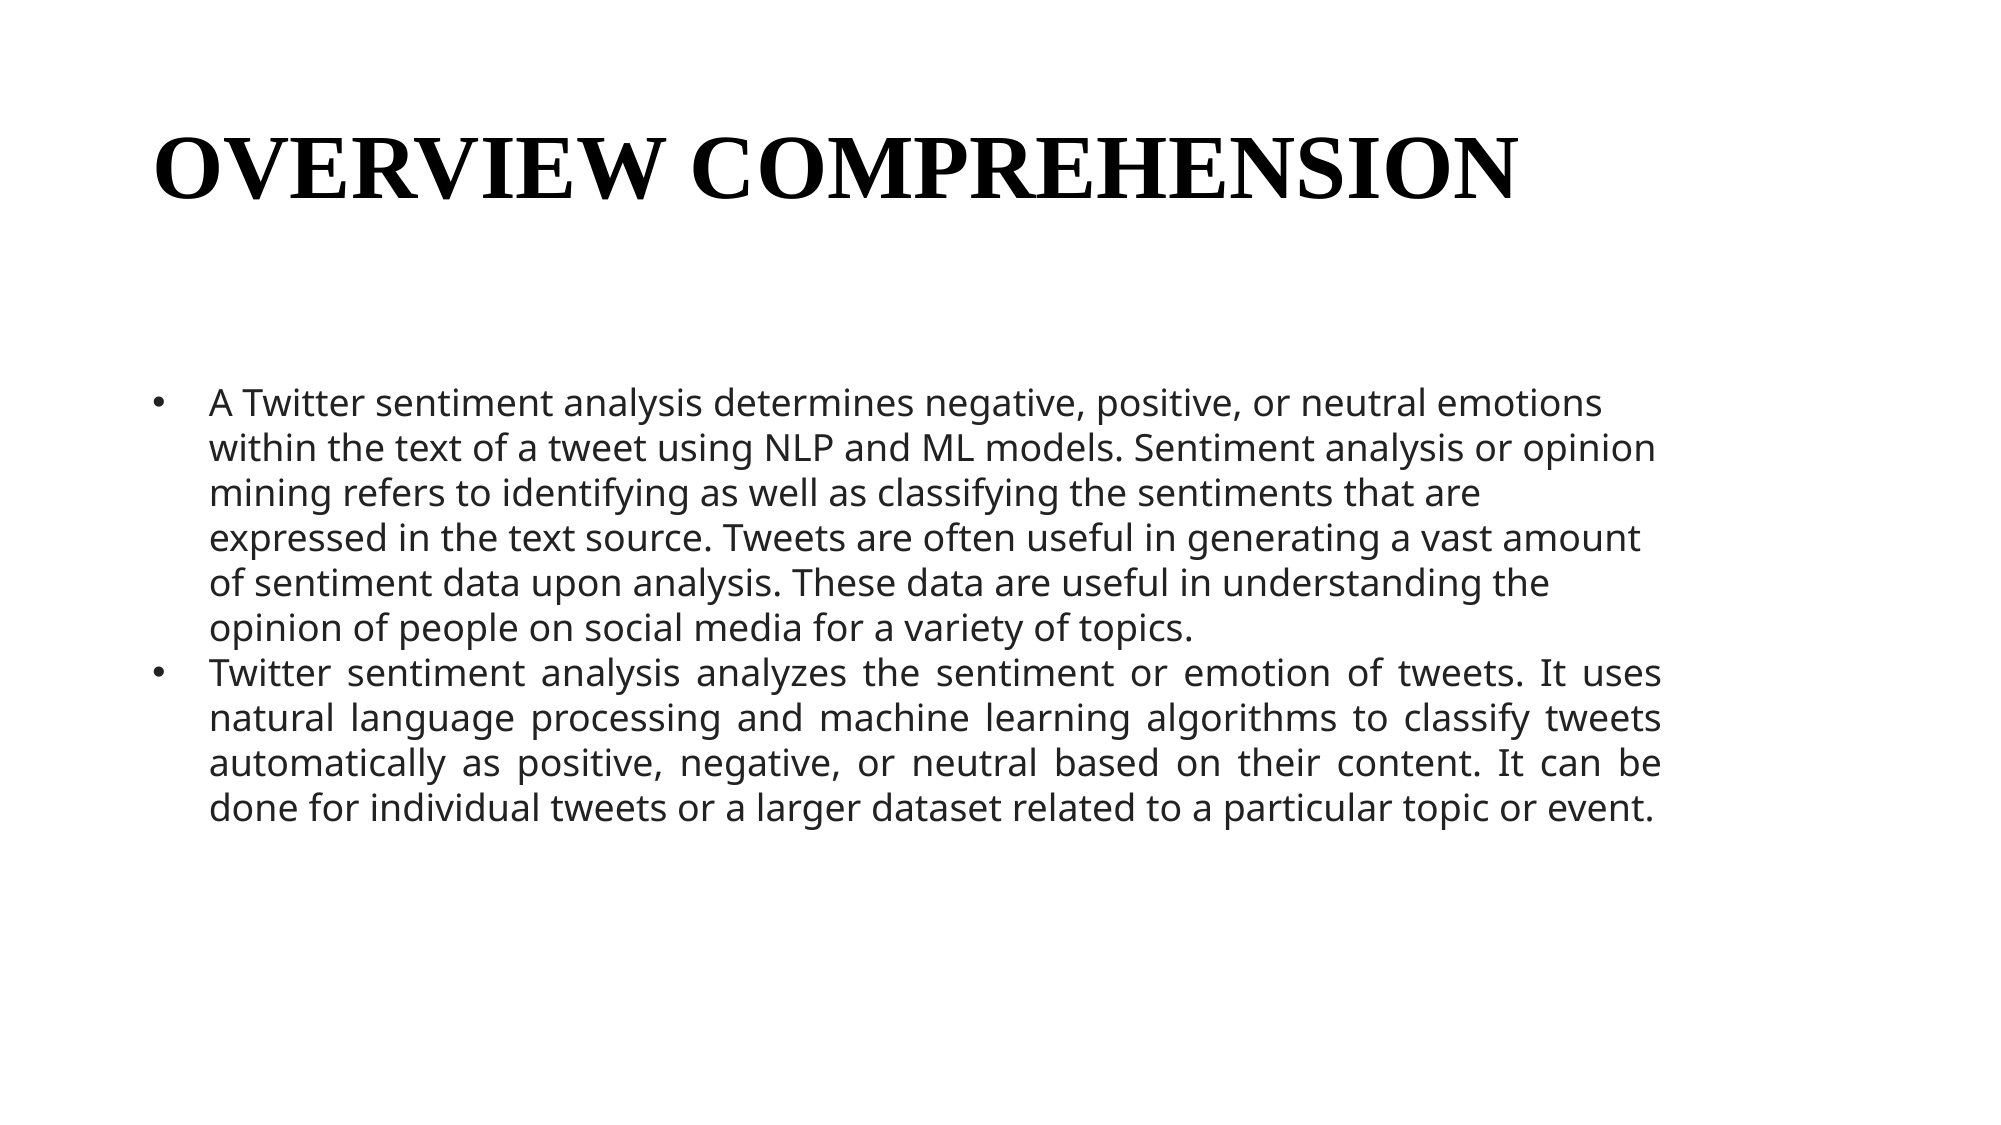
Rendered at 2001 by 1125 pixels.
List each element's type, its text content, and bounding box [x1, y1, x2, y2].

title OVERVIEW COMPREHENSION [137, 59, 1863, 278]
text_box A Twitter sentiment analysis determines negative, positive, or neutral emotions within the text of a tweet using NLP and ML models. Sentiment analysis or opinion mining refers to identifying as well as classifying the sentiments that are expressed in the text source. Tweets are often useful in generating a vast amount of sentiment data upon analysis. These data are useful in understanding the opinion of people on social media for a variety of topics. Twitter sentiment analysis analyzes the sentiment or emotion of tweets. It uses natural language processing and machine learning algorithms to classify tweets automatically as positive, negative, or neutral based on their content. It can be done for individual tweets or a larger dataset related to a particular topic or event. [137, 371, 1679, 927]
